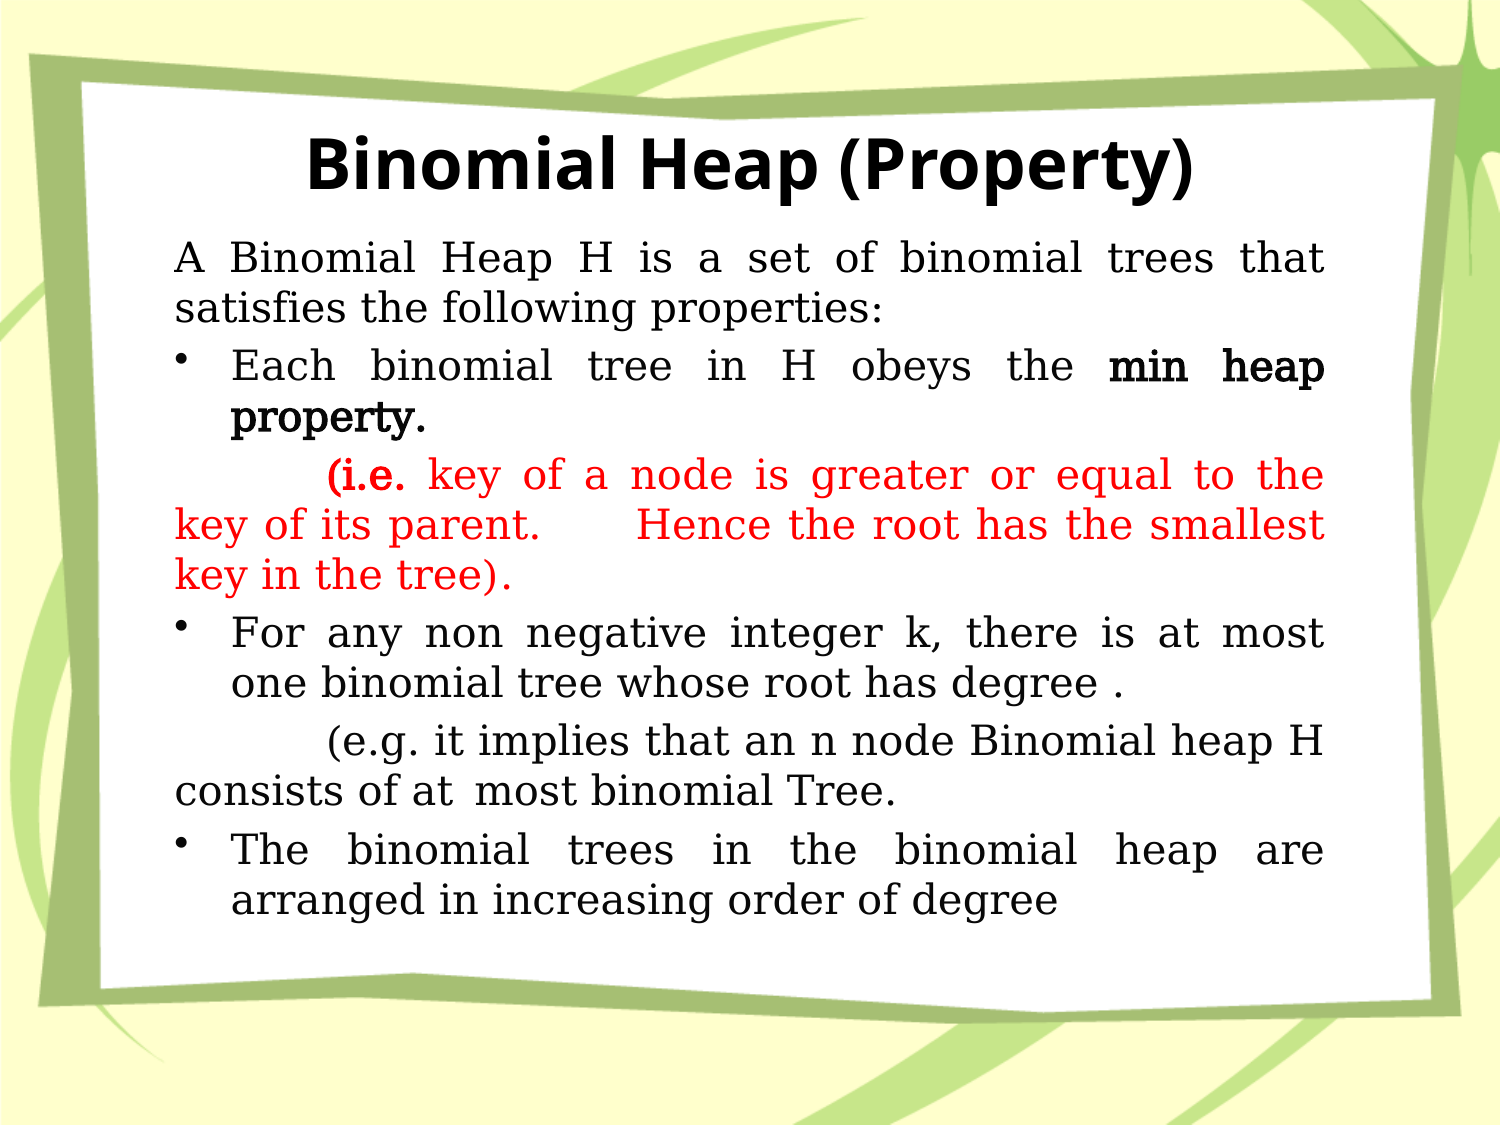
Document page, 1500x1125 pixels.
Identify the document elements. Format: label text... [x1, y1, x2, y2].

title Binomial Heap (Property) [75, 101, 1425, 220]
picture [0, 0, 1500, 1125]
